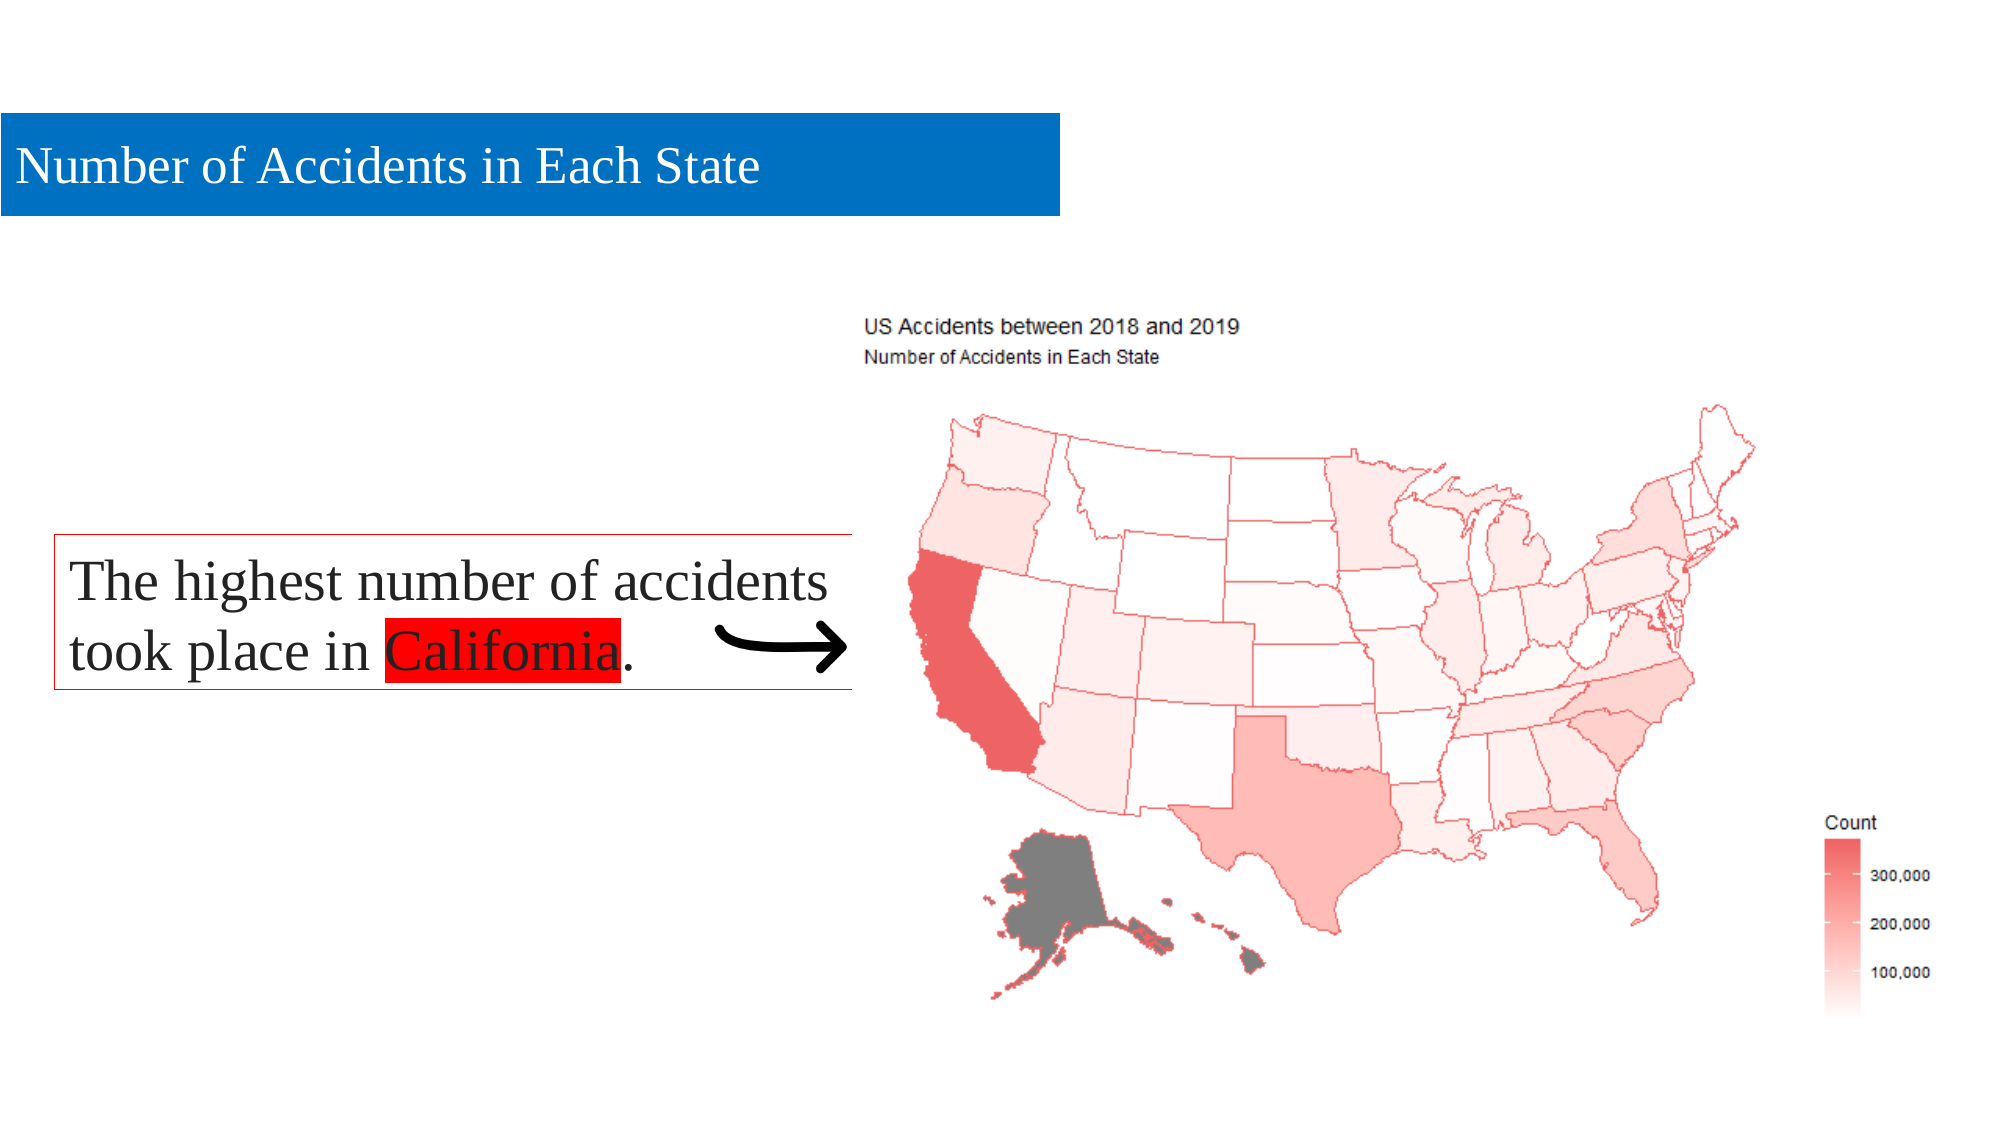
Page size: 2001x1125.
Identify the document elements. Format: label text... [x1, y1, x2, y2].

picture [702, 225, 1950, 1125]
text_box The highest number of accidents took place in California. [54, 534, 852, 690]
text_box [0, 111, 1062, 218]
text_box Number of Accidents in Each State [0, 130, 1044, 203]
